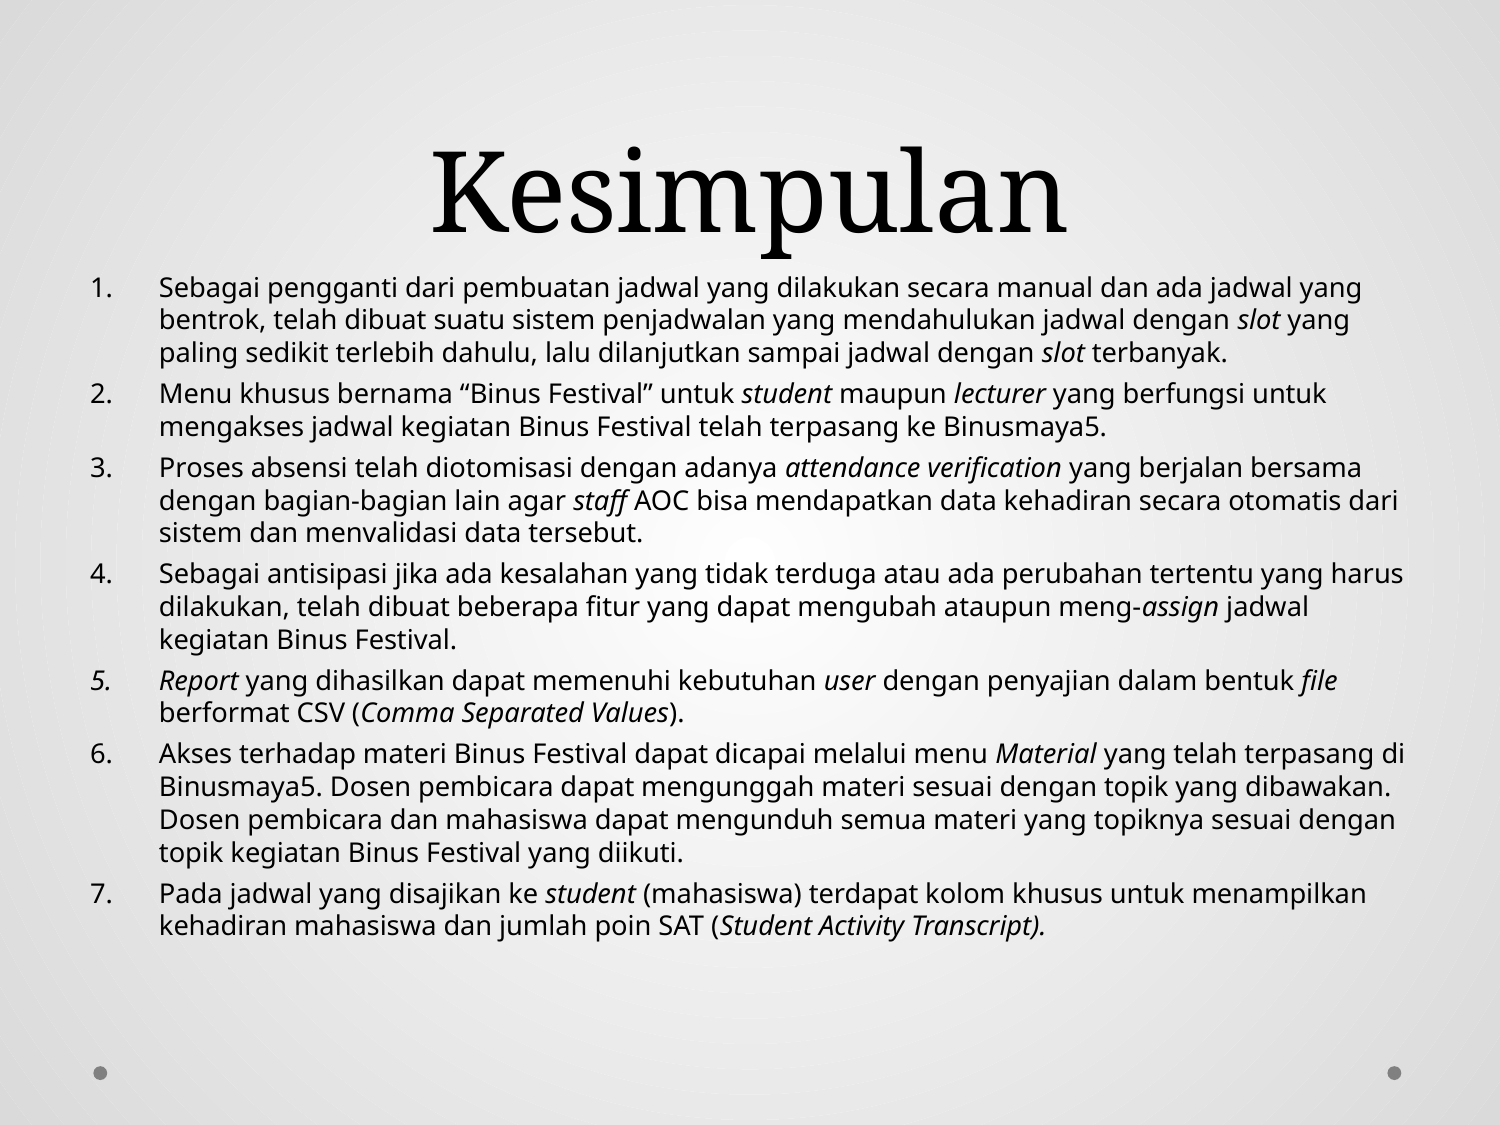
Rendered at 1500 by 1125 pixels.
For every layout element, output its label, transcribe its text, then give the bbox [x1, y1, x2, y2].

list Sebagai pengganti dari pembuatan jadwal yang dilakukan secara manual dan ada jadwal yang bentrok, telah dibuat suatu sistem penjadwalan yang mendahulukan jadwal dengan slot yang paling sedikit terlebih dahulu, lalu dilanjutkan sampai jadwal dengan slot terbanyak. Menu khusus bernama “Binus Festival” untuk student maupun lecturer yang berfungsi untuk mengakses jadwal kegiatan Binus Festival telah terpasang ke Binusmaya5. Proses absensi telah diotomisasi dengan adanya attendance verification yang berjalan bersama dengan bagian-bagian lain agar staff AOC bisa mendapatkan data kehadiran secara otomatis dari sistem dan menvalidasi data tersebut. Sebagai antisipasi jika ada kesalahan yang tidak terduga atau ada perubahan tertentu yang harus dilakukan, telah dibuat beberapa fitur yang dapat mengubah ataupun meng-assign jadwal kegiatan Binus Festival. Report yang dihasilkan dapat memenuhi kebutuhan user dengan penyajian dalam bentuk file berformat CSV (Comma Separated Values). Akses terhadap materi Binus Festival dapat dicapai melalui menu Material yang telah terpasang di Binusmaya5. Dosen pembicara dapat mengunggah materi sesuai dengan topik yang dibawakan. Dosen pembicara dan mahasiswa dapat mengunduh semua materi yang topiknya sesuai dengan topik kegiatan Binus Festival yang diikuti. Pada jadwal yang disajikan ke student (mahasiswa) terdapat kolom khusus untuk menampilkan kehadiran mahasiswa dan jumlah poin SAT (Student Activity Transcript). [75, 262, 1425, 1005]
title Kesimpulan [75, 0, 1425, 262]
